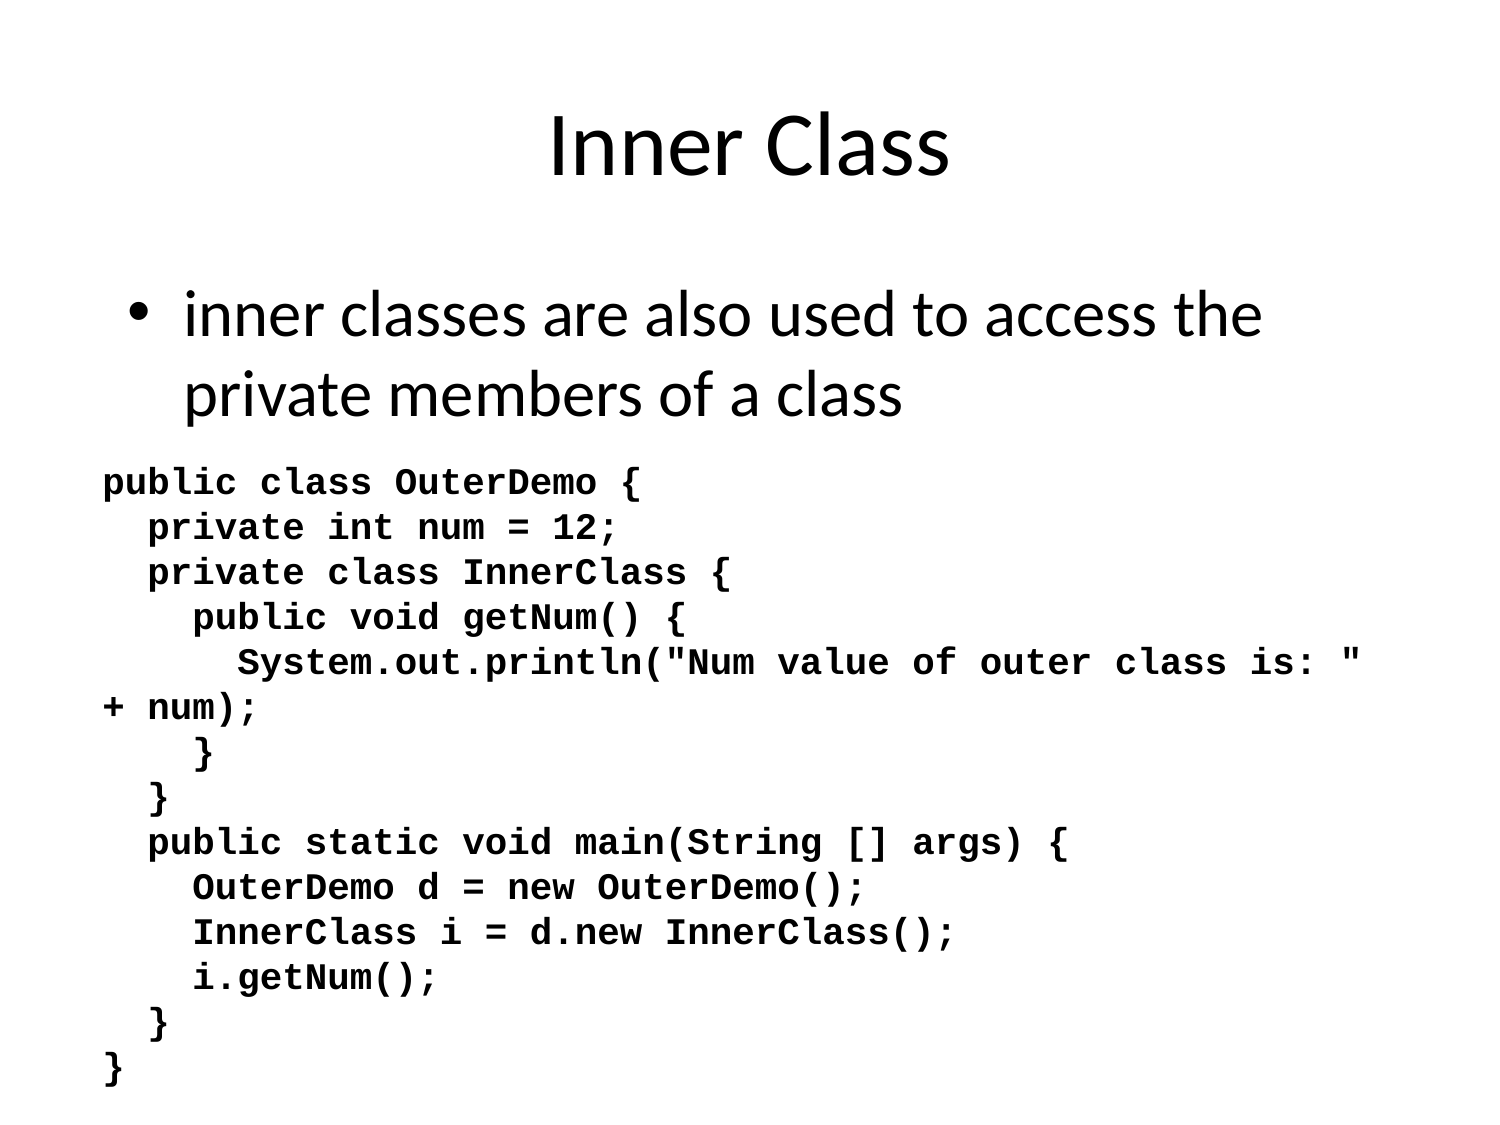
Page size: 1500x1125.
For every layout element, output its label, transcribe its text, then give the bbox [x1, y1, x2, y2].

title Inner Class [75, 45, 1425, 233]
list inner classes are also used to access the private members of a class [112, 262, 1388, 449]
text_box public class OuterDemo { private int num = 12; private class InnerClass { public void getNum() { System.out.println("Num value of outer class is: " + num); } } public static void main(String [] args) { OuterDemo d = new OuterDemo(); InnerClass i = d.new InnerClass(); i.getNum(); } } [87, 449, 1413, 1095]
